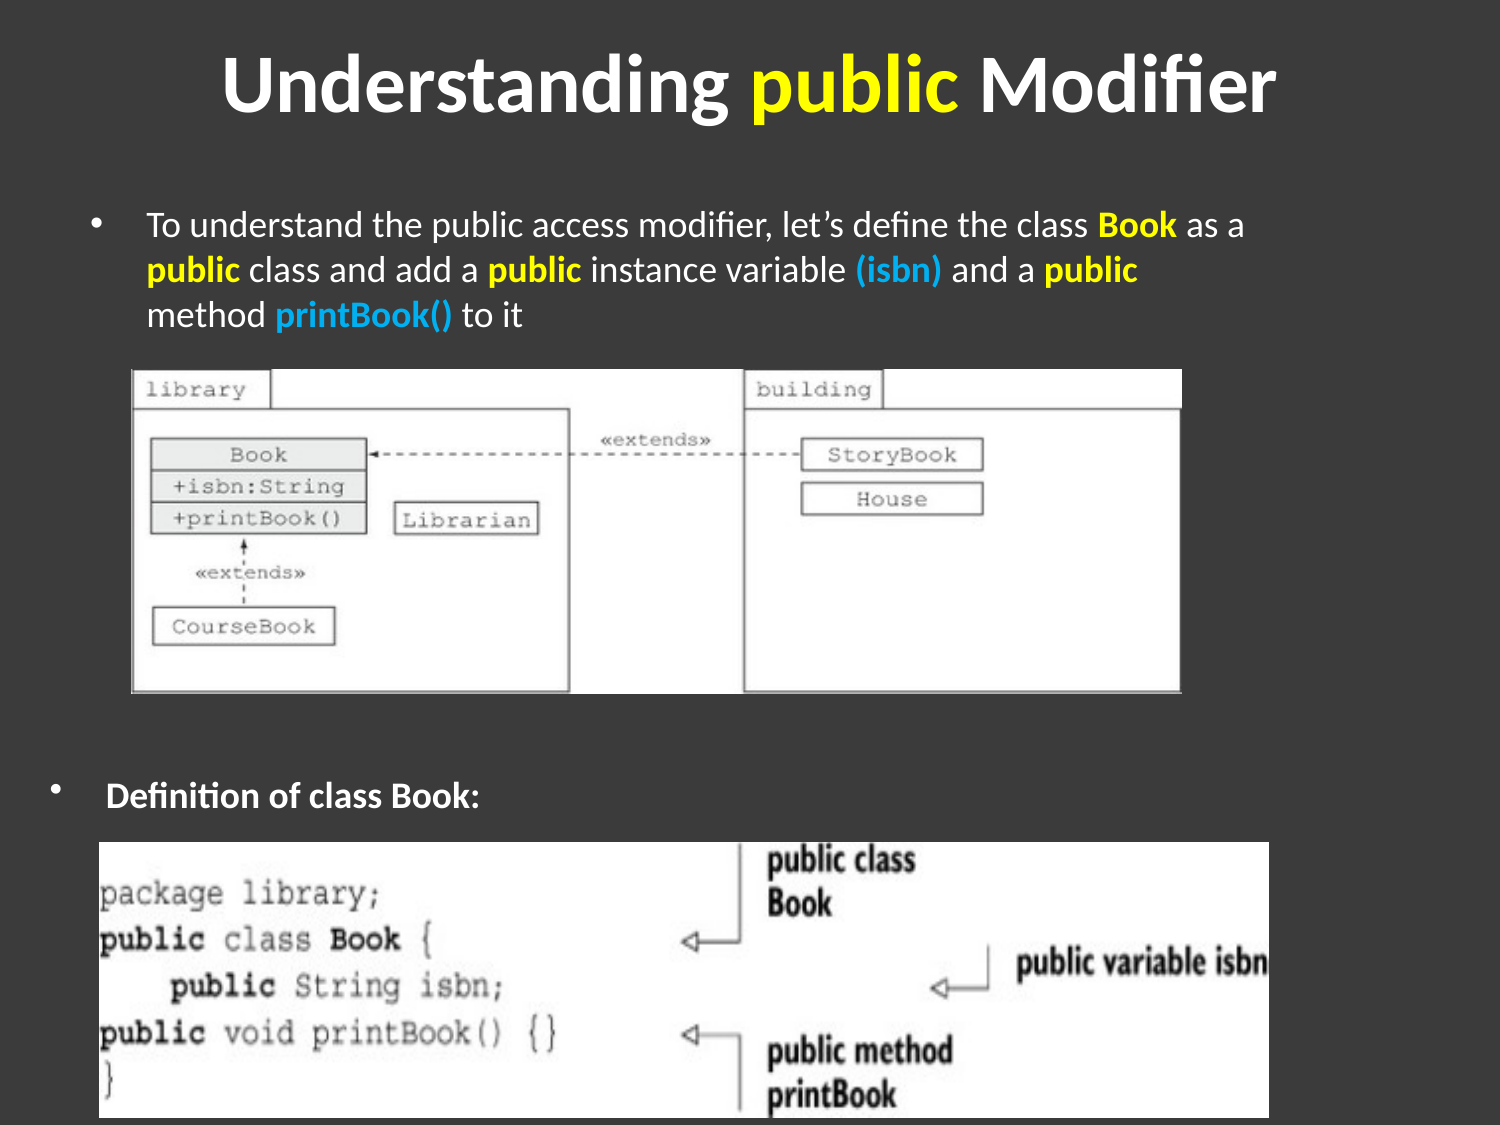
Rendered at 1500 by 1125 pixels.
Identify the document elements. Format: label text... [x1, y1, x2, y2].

title Understanding public Modifier [75, 31, 1425, 127]
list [99, 842, 1269, 1118]
list To understand the public access modifier, let’s define the class Book as a public class and add a public instance variable (isbn) and a public method printBook() to it [75, 192, 1269, 764]
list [131, 369, 1183, 695]
text_box Definition of class Book: [34, 764, 1269, 1117]
